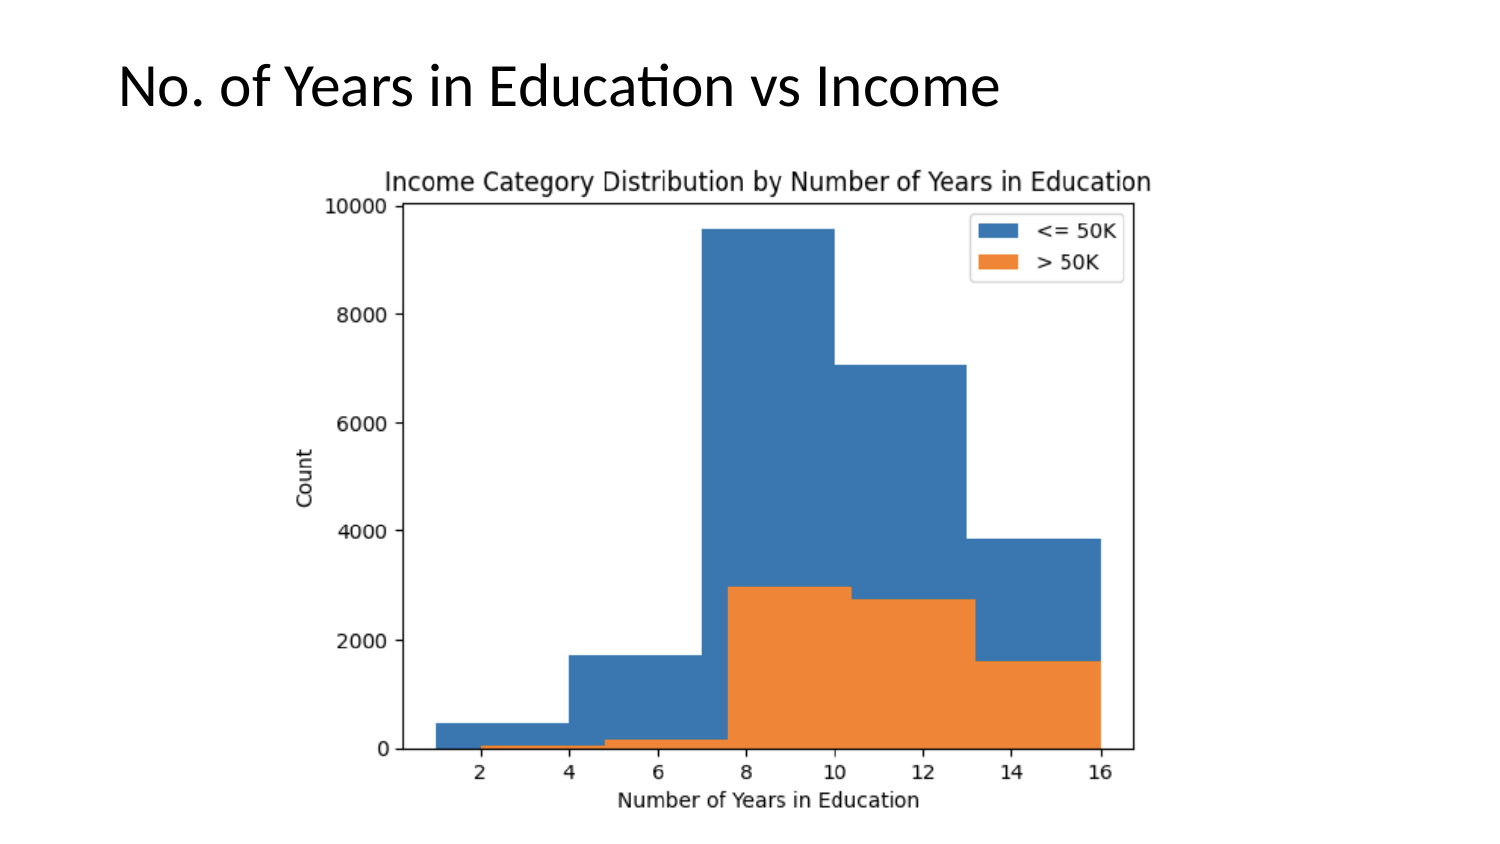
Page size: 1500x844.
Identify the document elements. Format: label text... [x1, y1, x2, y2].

picture [261, 163, 1239, 830]
title No. of Years in Education vs Income [103, 44, 1397, 128]
